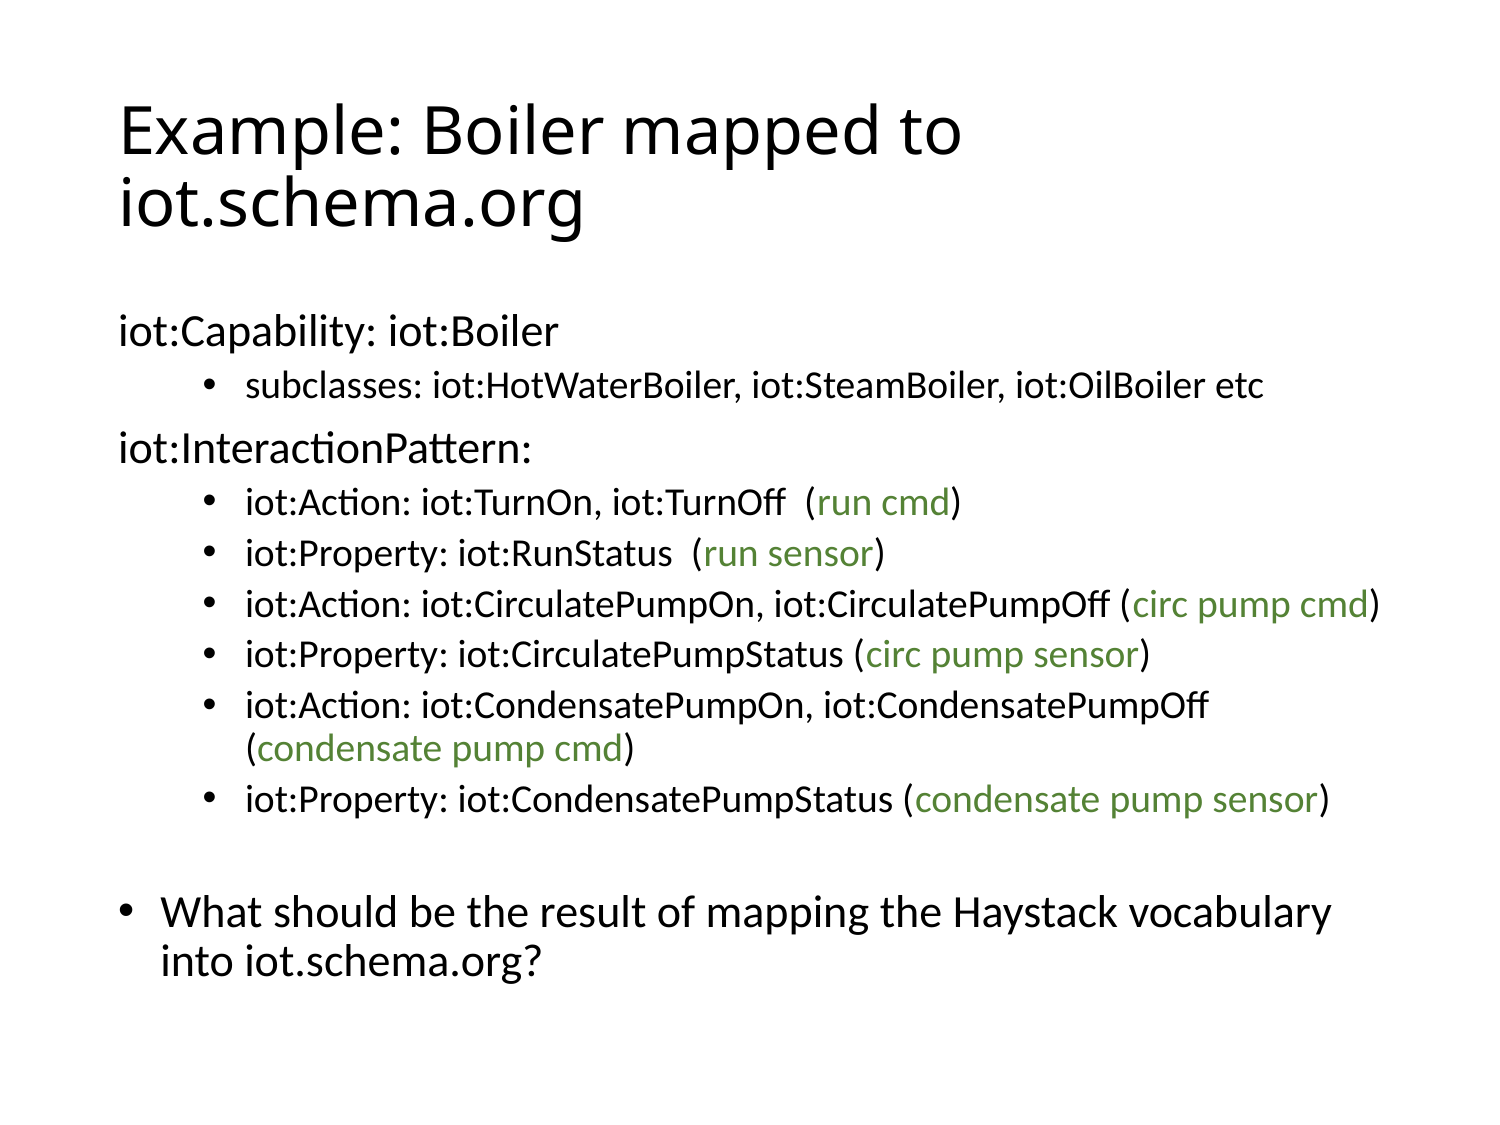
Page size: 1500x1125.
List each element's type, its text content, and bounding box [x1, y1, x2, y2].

list iot:Capability: iot:Boiler subclasses: iot:HotWaterBoiler, iot:SteamBoiler, iot:OilBoiler etc iot:InteractionPattern: iot:Action: iot:TurnOn, iot:TurnOff (run cmd) iot:Property: iot:RunStatus (run sensor) iot:Action: iot:CirculatePumpOn, iot:CirculatePumpOff (circ pump cmd) iot:Property: iot:CirculatePumpStatus (circ pump sensor) iot:Action: iot:CondensatePumpOn, iot:CondensatePumpOff (condensate pump cmd) iot:Property: iot:CondensatePumpStatus (condensate pump sensor) What should be the result of mapping the Haystack vocabulary into iot.schema.org? [103, 299, 1397, 1014]
title Example: Boiler mapped to iot.schema.org [103, 59, 1397, 278]
